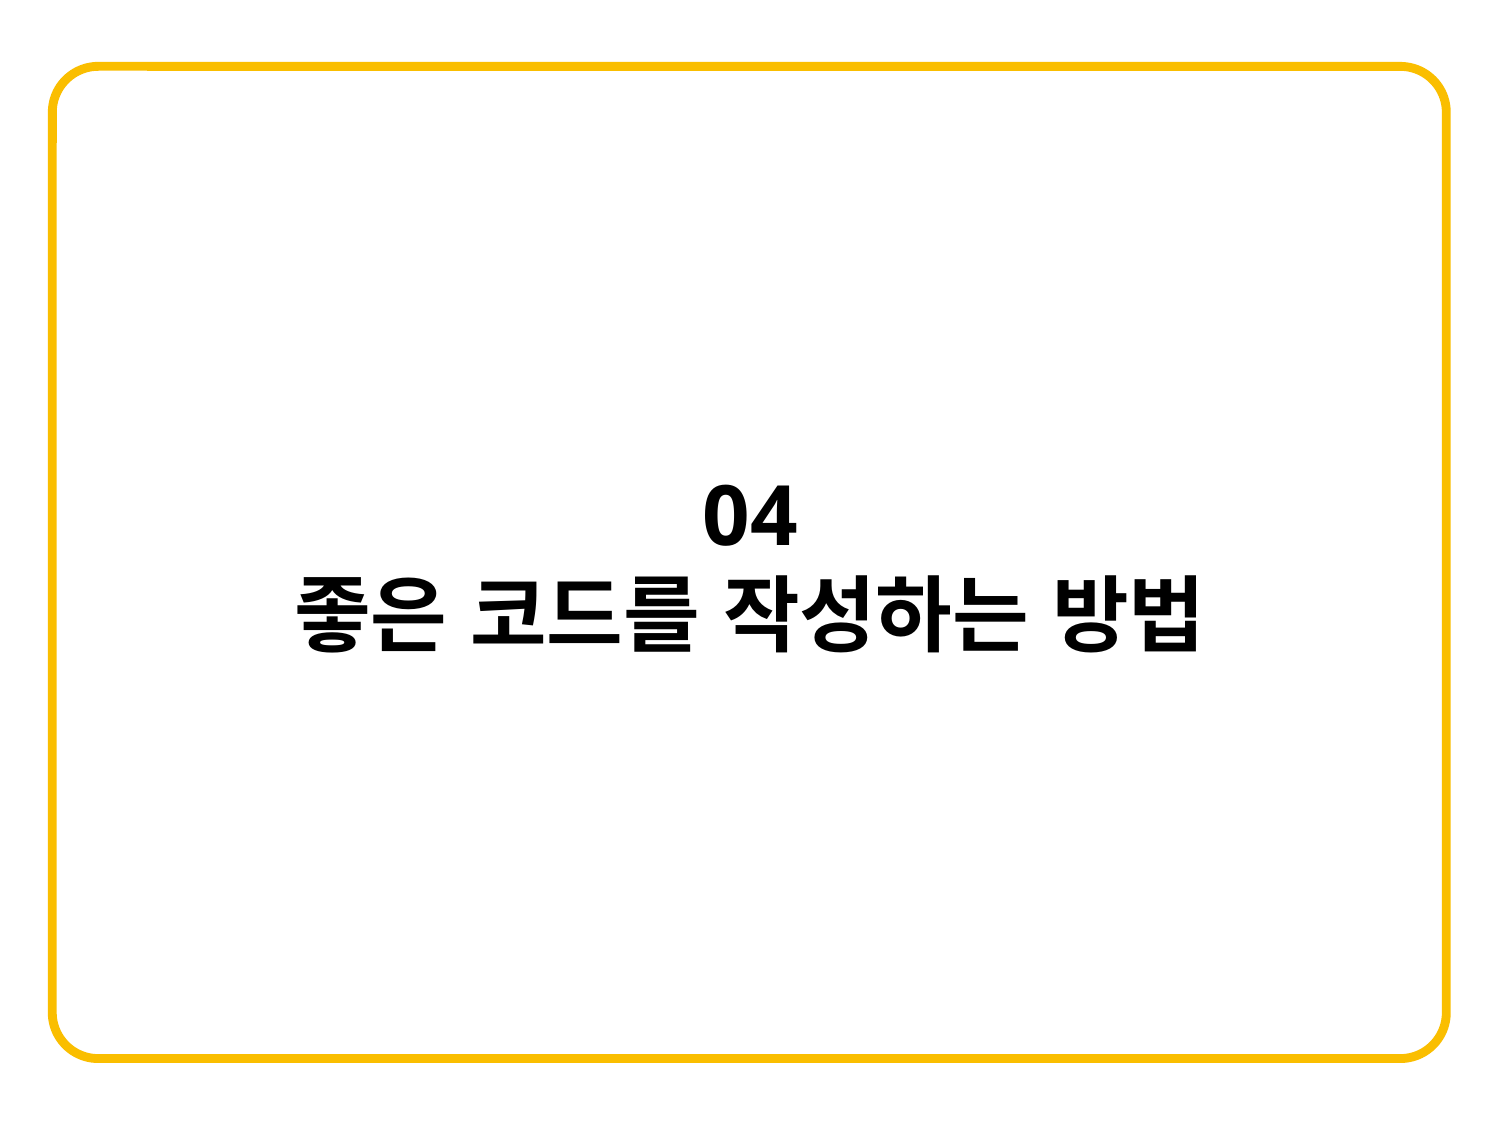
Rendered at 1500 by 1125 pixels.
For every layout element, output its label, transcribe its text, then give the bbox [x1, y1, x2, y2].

text_box 04 좋은 코드를 작성하는 방법 [53, 403, 1447, 722]
